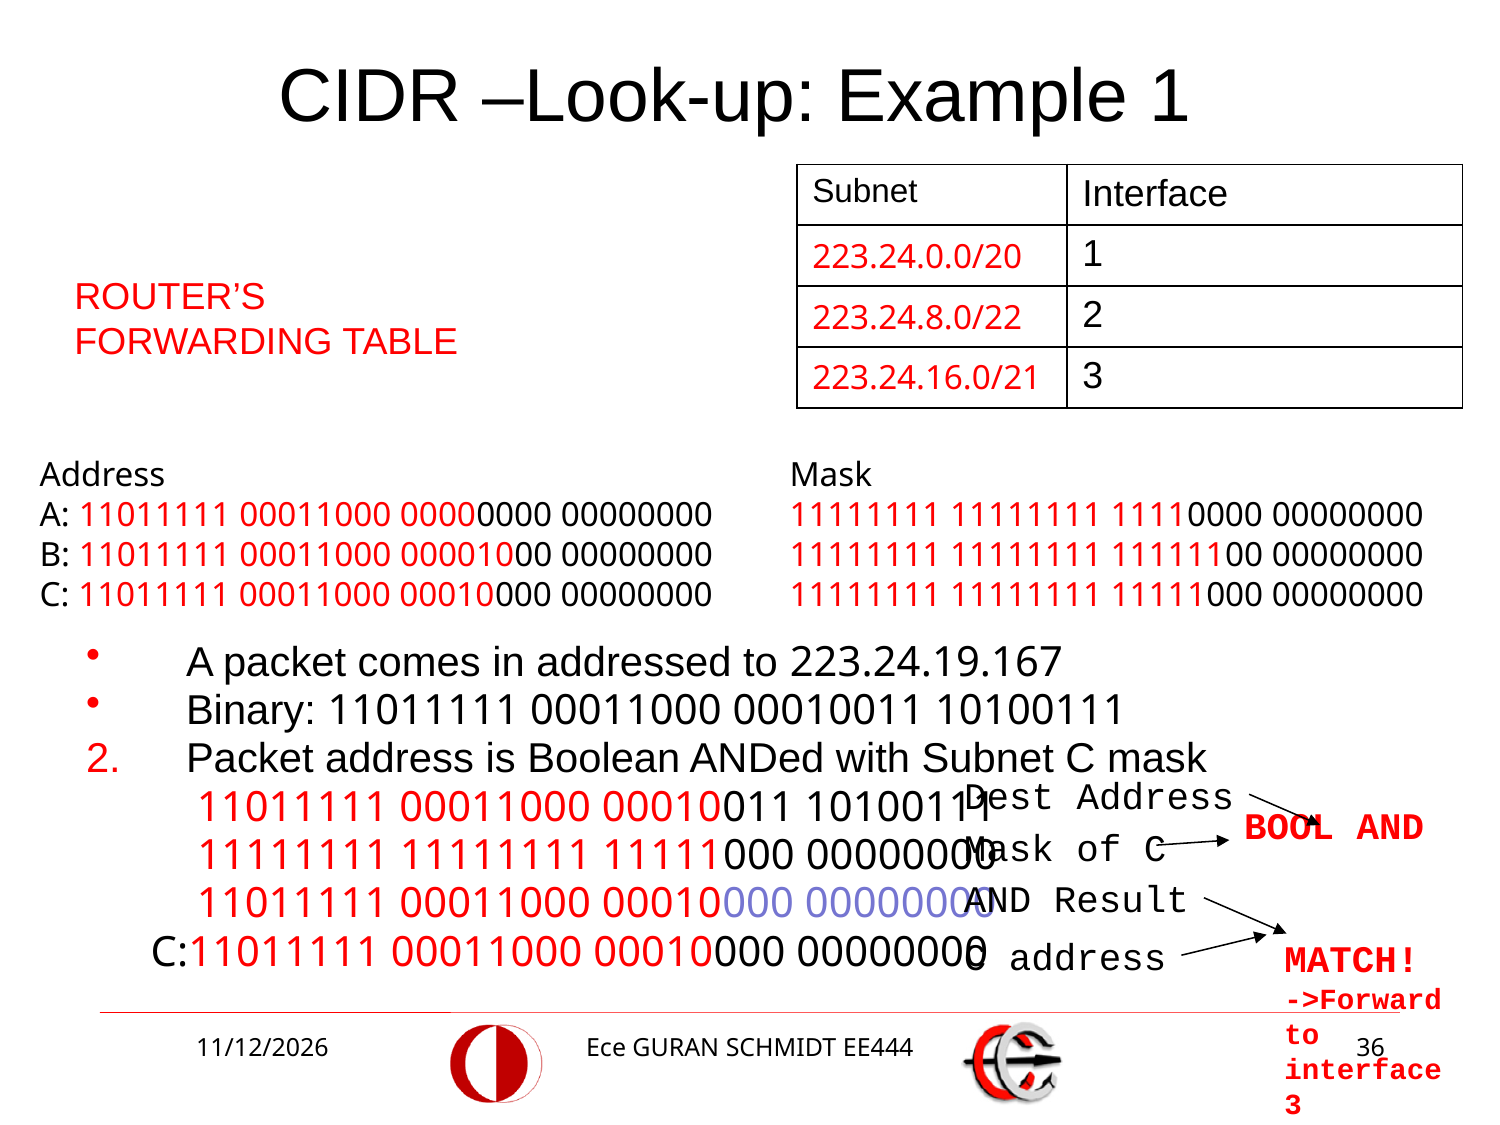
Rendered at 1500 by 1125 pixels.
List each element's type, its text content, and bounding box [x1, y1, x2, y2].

text_box Mask of C [949, 816, 1182, 867]
table_cell 223.24.0.0/20 [798, 226, 1066, 285]
table_cell 2 [1068, 287, 1462, 346]
text_box BOOL AND [1229, 764, 1483, 885]
table_cell 3 [1068, 348, 1462, 407]
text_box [1181, 934, 1267, 956]
table_cell 223.24.8.0/22 [798, 287, 1066, 346]
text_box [1156, 839, 1230, 846]
text_box ROUTER’S FORWARDING TABLE [59, 264, 536, 369]
text_box MATCH! ->Forward to interface 3 [1269, 967, 1463, 1088]
title CIDR –Look-up: Example 1 [59, 12, 1410, 171]
slide_number 36 [1074, 1024, 1401, 1103]
text_box C address [949, 925, 1182, 986]
text_box Dest Address [949, 764, 1250, 825]
table_cell 1 [1068, 226, 1462, 285]
picture [950, 1019, 1068, 1106]
text_box AND Result [949, 867, 1204, 928]
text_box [1249, 794, 1321, 826]
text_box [1204, 897, 1287, 934]
table_header Subnet [798, 165, 1066, 224]
footer Ece GURAN SCHMIDT EE444 [512, 1024, 988, 1103]
list A packet comes in addressed to 223.24.19.167 Binary: 11011111 00011000 00010011 10100111 Packet address is Boolean ANDed with Subnet C mask 11011111 00011000 00010011 10100111 11111111 11111111 11111000 00000000 11011111 00011000 00010000 00000000 C:11011111 00011000 00010000 00000000 [71, 636, 1447, 920]
table_cell 223.24.16.0/21 [798, 348, 1066, 407]
text_box Address Mask A: 11011111 00011000 00000000 00000000 11111111 11111111 11110000 00000000 B: 11011111 00011000 00001000 00000000 11111111 11111111 11111100 00000000 C: 11011111 00011000 00010000 00000000 11111111 11111111 11111000 00000000 [24, 446, 1463, 621]
table_header Interface [1068, 165, 1462, 224]
picture [448, 1023, 543, 1103]
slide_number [99, 1024, 426, 1103]
